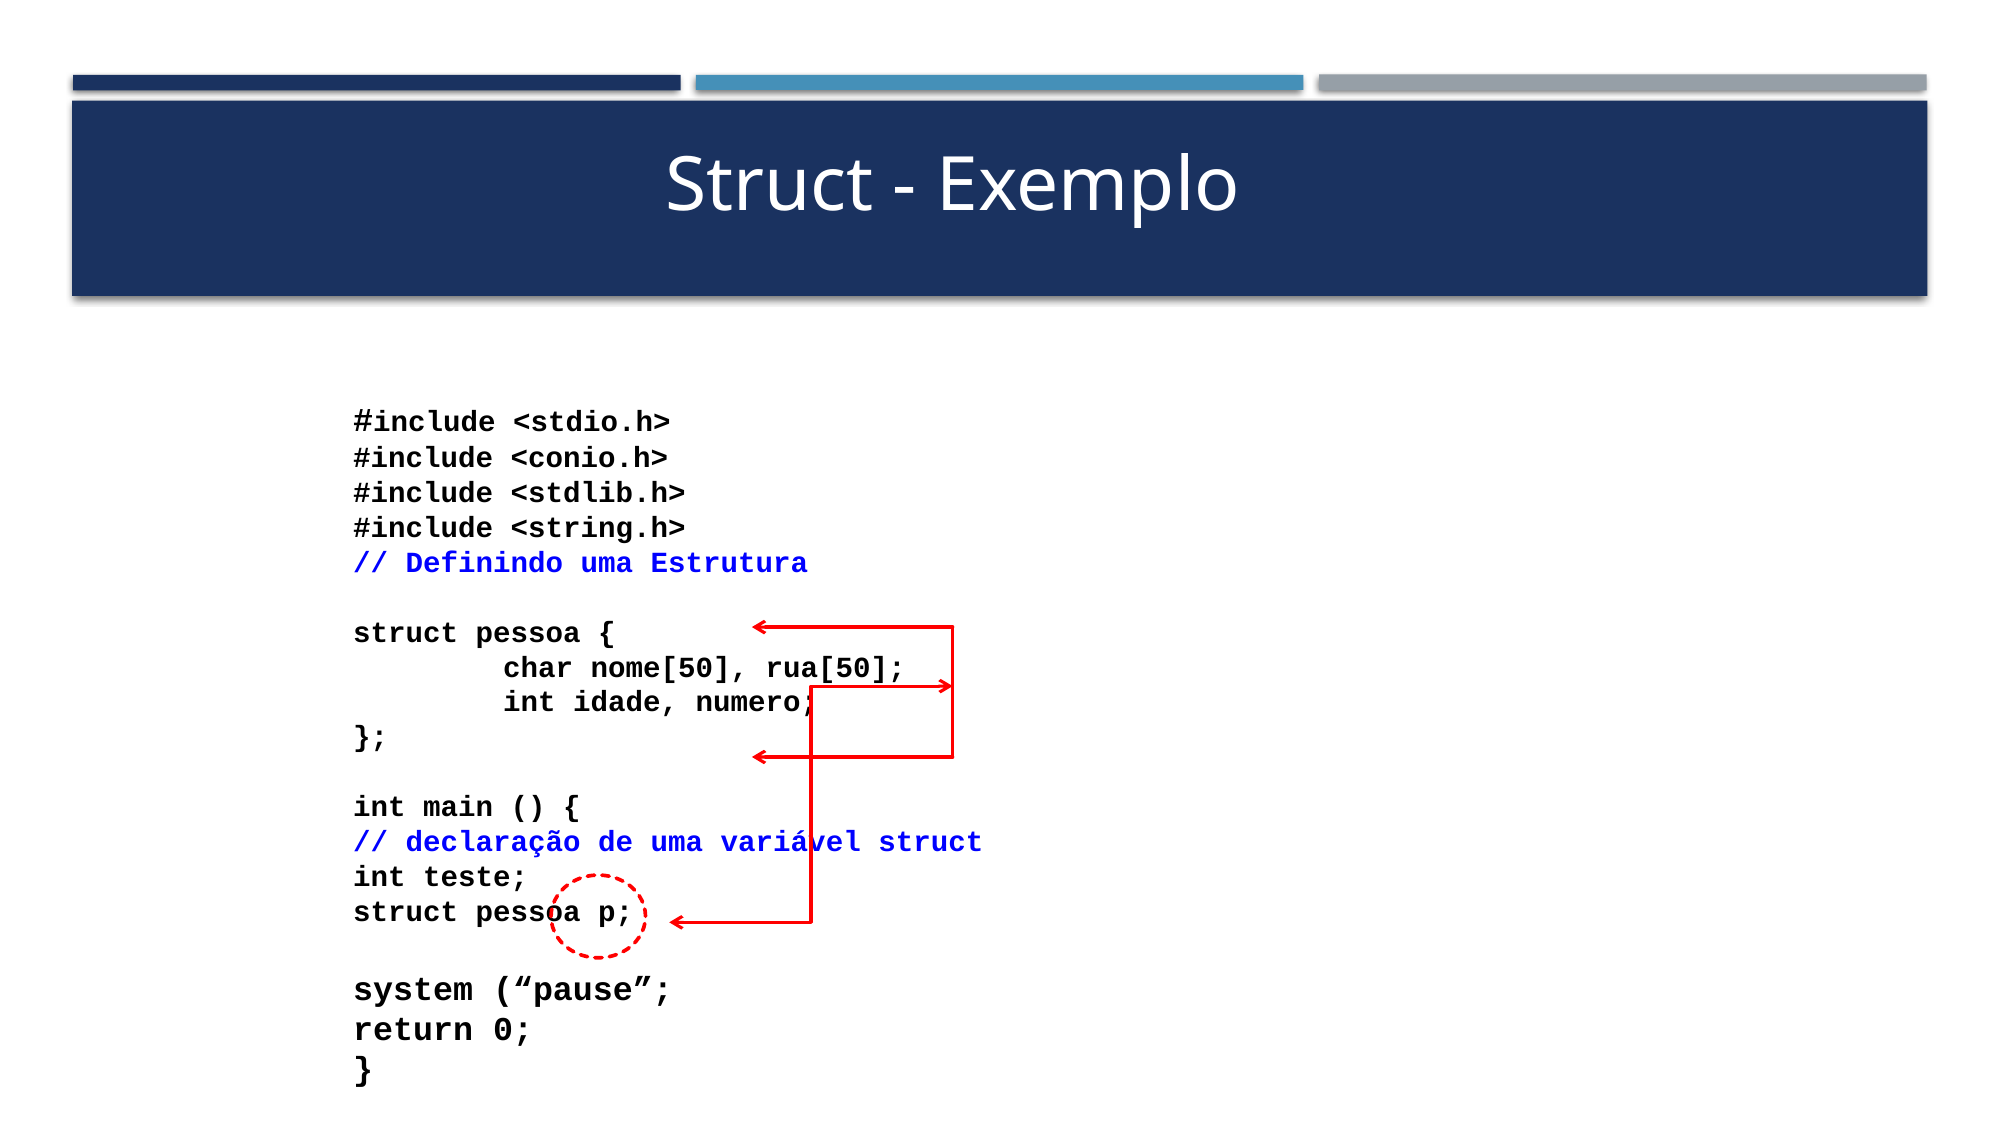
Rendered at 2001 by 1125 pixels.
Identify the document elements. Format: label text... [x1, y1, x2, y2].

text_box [751, 626, 954, 684]
text_box [549, 873, 648, 960]
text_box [314, 98, 1602, 287]
text_box #include <stdio.h> #include <conio.h> #include <stdlib.h> #include <string.h> // Definindo uma Estrutura struct pessoa { char nome[50], rua[50]; int idade, numero; }; int main () { // declaração de uma variável struct int teste; struct pessoa p; system (“pause”; return 0; } [338, 390, 1603, 1125]
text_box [668, 685, 954, 923]
